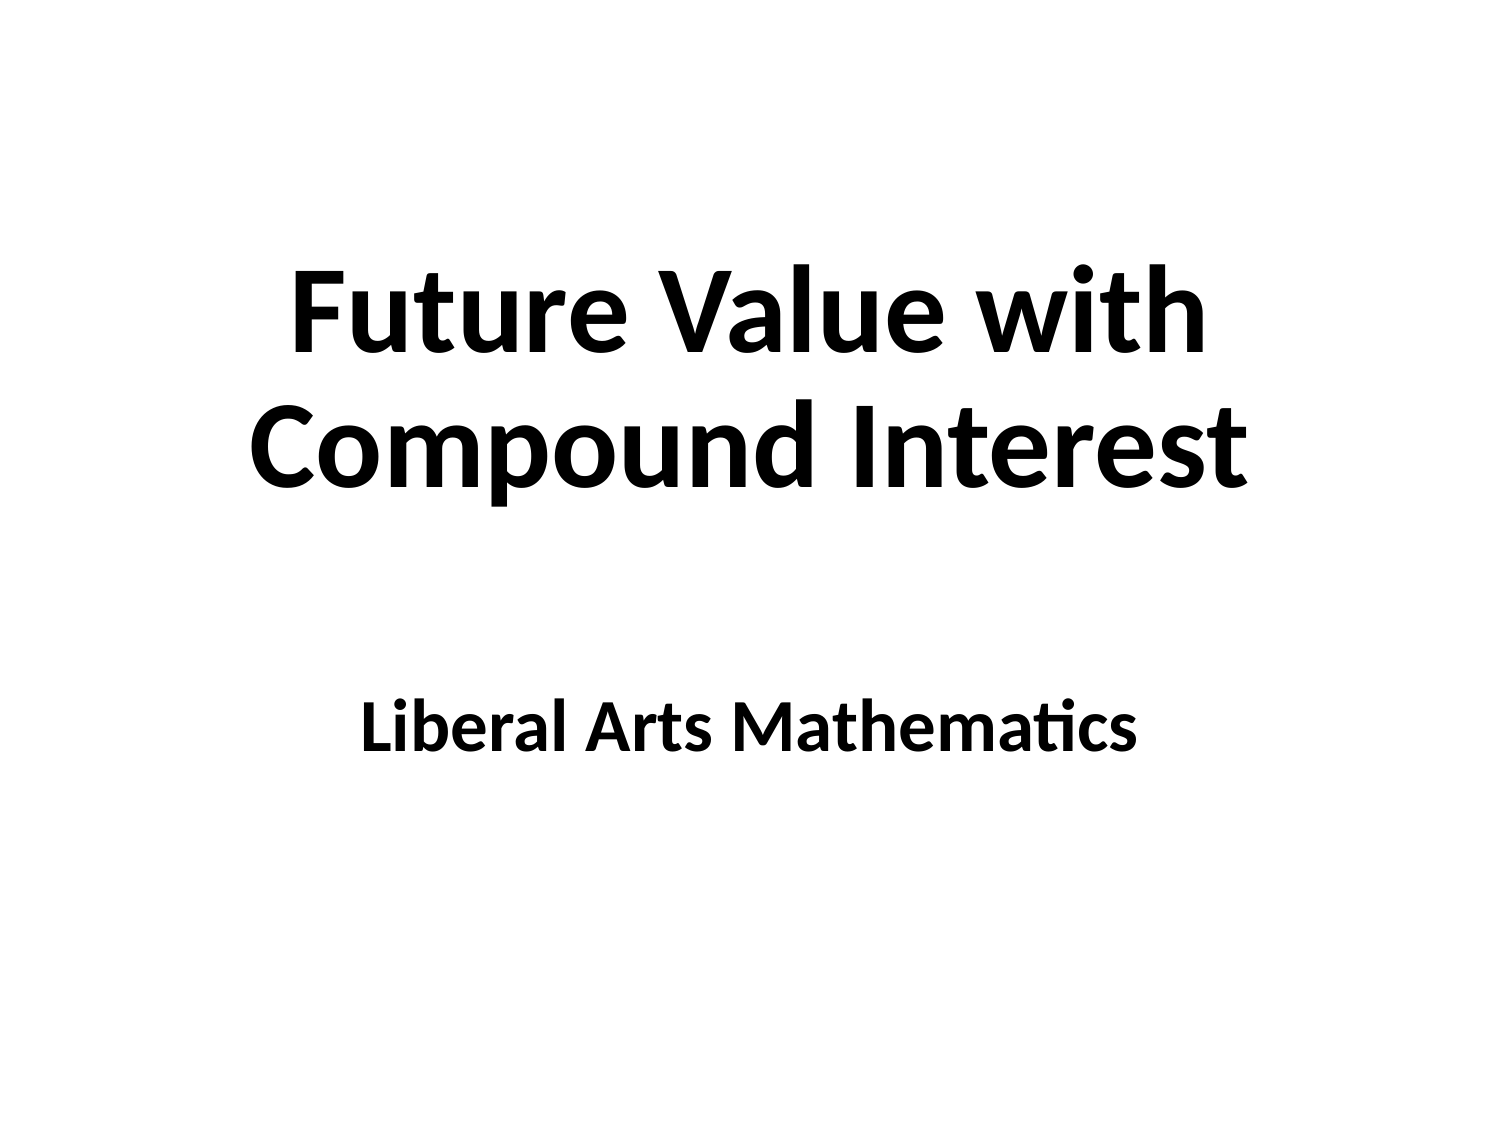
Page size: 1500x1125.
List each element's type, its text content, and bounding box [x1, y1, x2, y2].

subtitle Liberal Arts Mathematics [112, 590, 1388, 863]
title Future Value with Compound Interest [112, 184, 1388, 576]
